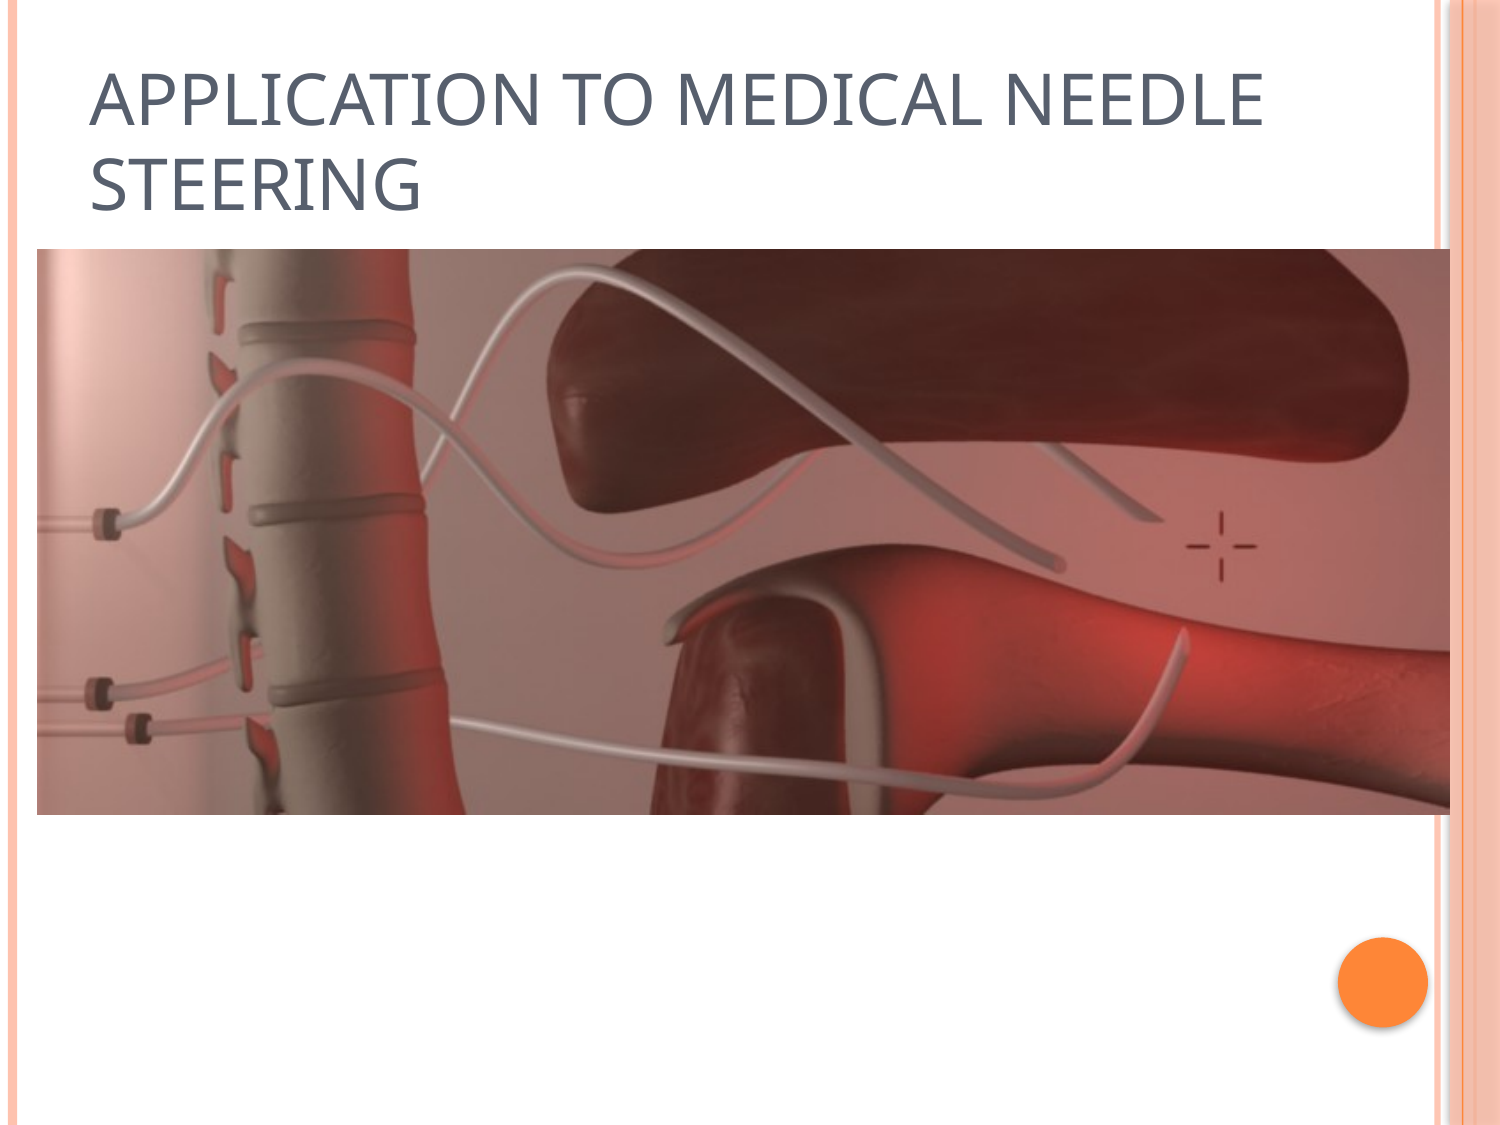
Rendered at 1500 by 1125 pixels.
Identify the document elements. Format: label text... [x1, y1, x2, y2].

picture [36, 249, 1451, 816]
title Application to Medical Needle Steering [75, 45, 1300, 233]
